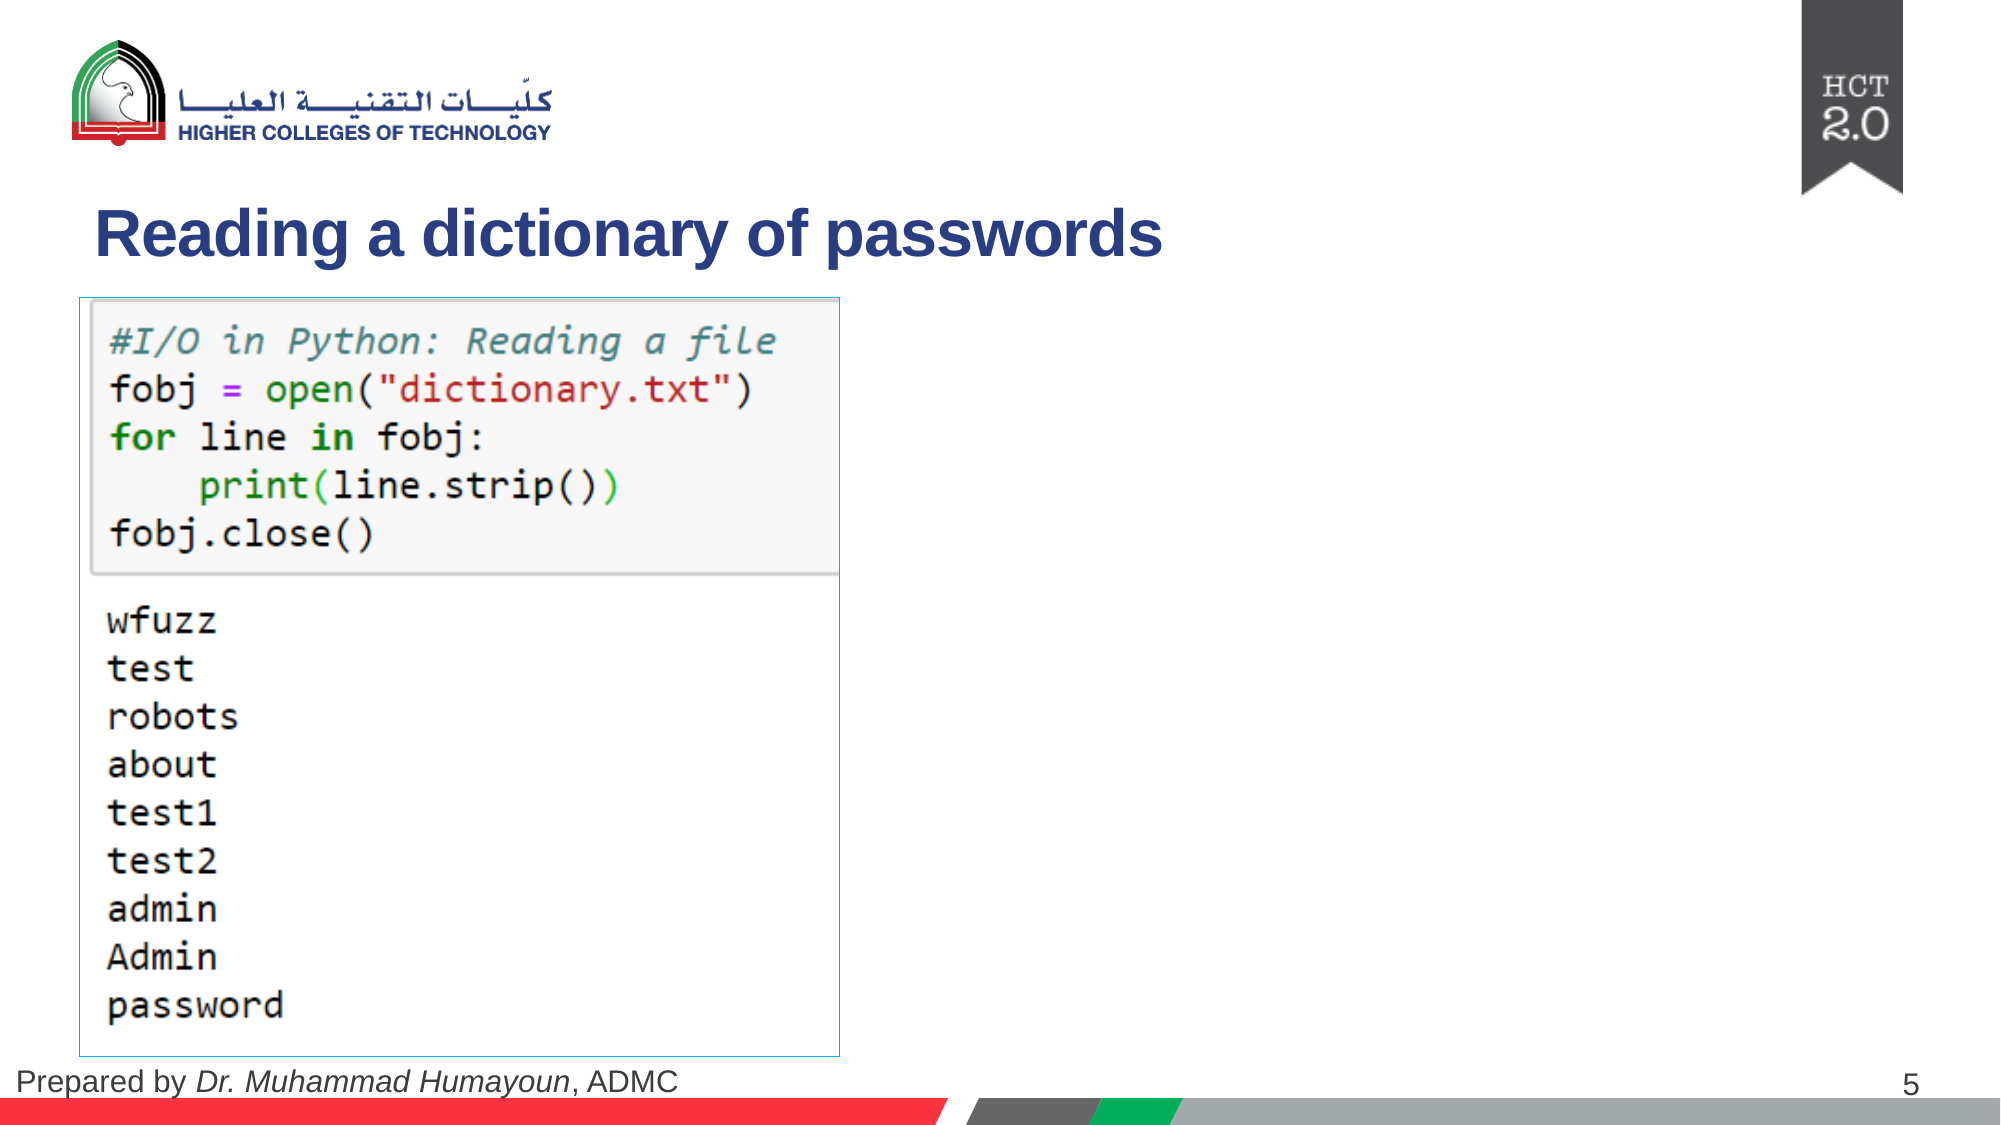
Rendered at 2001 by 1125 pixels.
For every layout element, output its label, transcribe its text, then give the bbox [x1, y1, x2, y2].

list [79, 296, 840, 1058]
title Reading a dictionary of passwords [79, 160, 1888, 278]
picture [72, 40, 552, 146]
slide_number 5 [1887, 1056, 1972, 1117]
